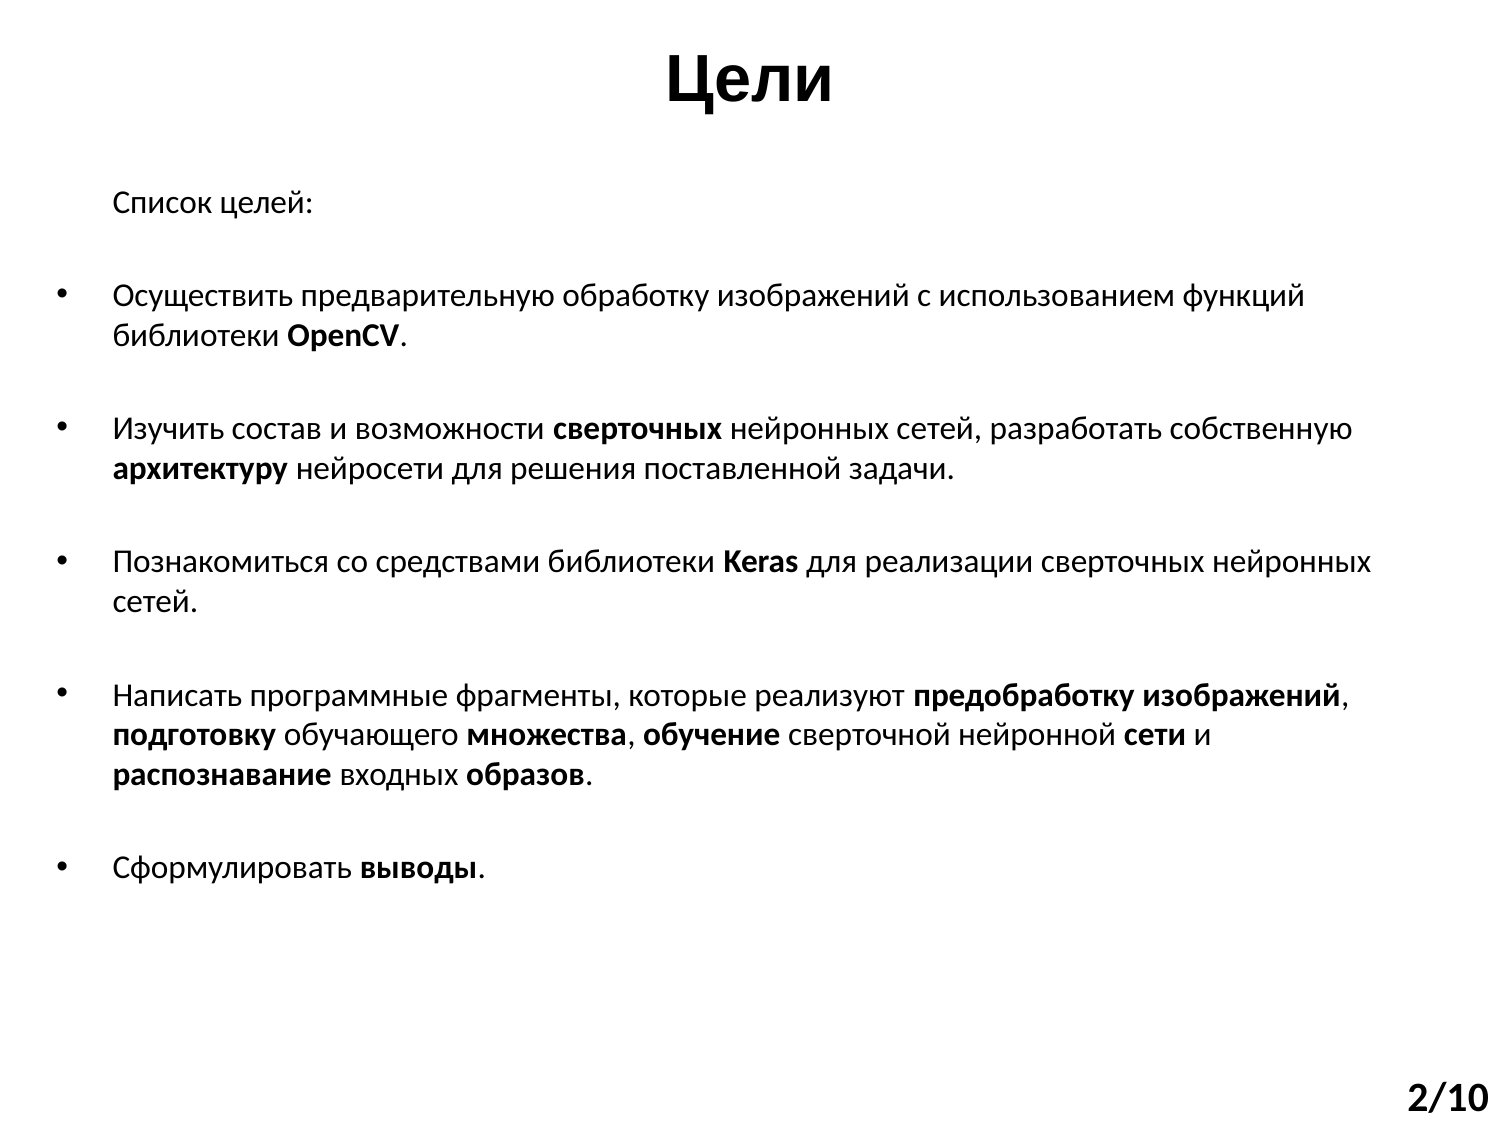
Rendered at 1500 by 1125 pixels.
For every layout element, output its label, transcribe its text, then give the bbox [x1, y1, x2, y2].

title Цели [0, 0, 1500, 149]
list Список целей: Осуществить предварительную обработку изображений с использованием функций библиотеки OpenCV. Изучить состав и возможности сверточных нейронных сетей, разработать собственную архитектуру нейросети для решения поставленной задачи. Познакомиться со средствами библиотеки Keras для реализации сверточных нейронных сетей. Написать программные фрагменты, которые реализуют предобработку изображений, подготовку обучающего множества, обучение сверточной нейронной сети и распознавание входных образов. Сформулировать выводы. [41, 172, 1447, 965]
footer 2/10 [1210, 1065, 1500, 1125]
